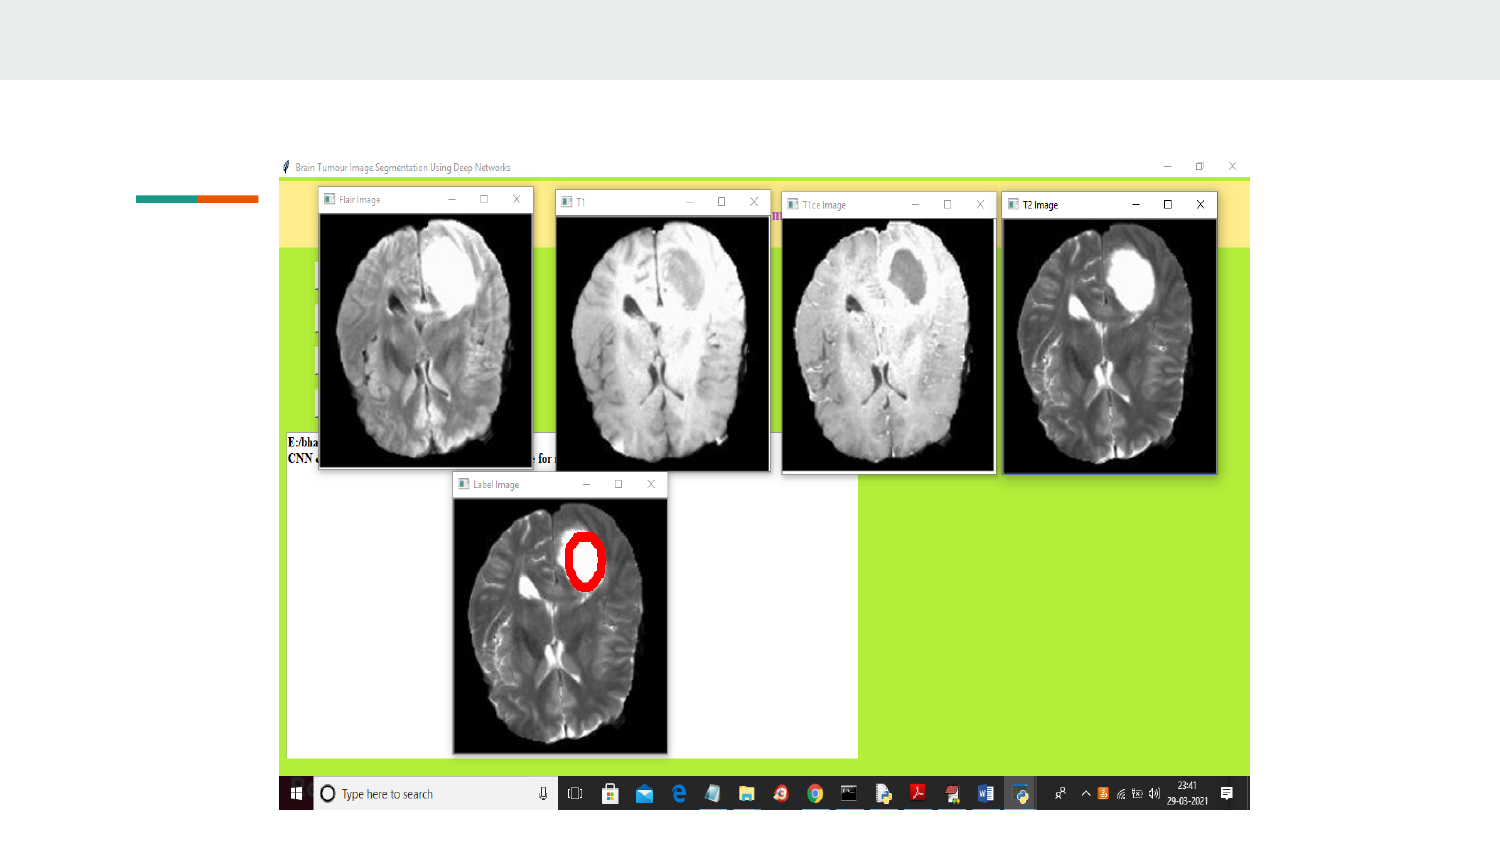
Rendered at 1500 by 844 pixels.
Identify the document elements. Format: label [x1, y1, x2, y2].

picture [279, 157, 1251, 810]
